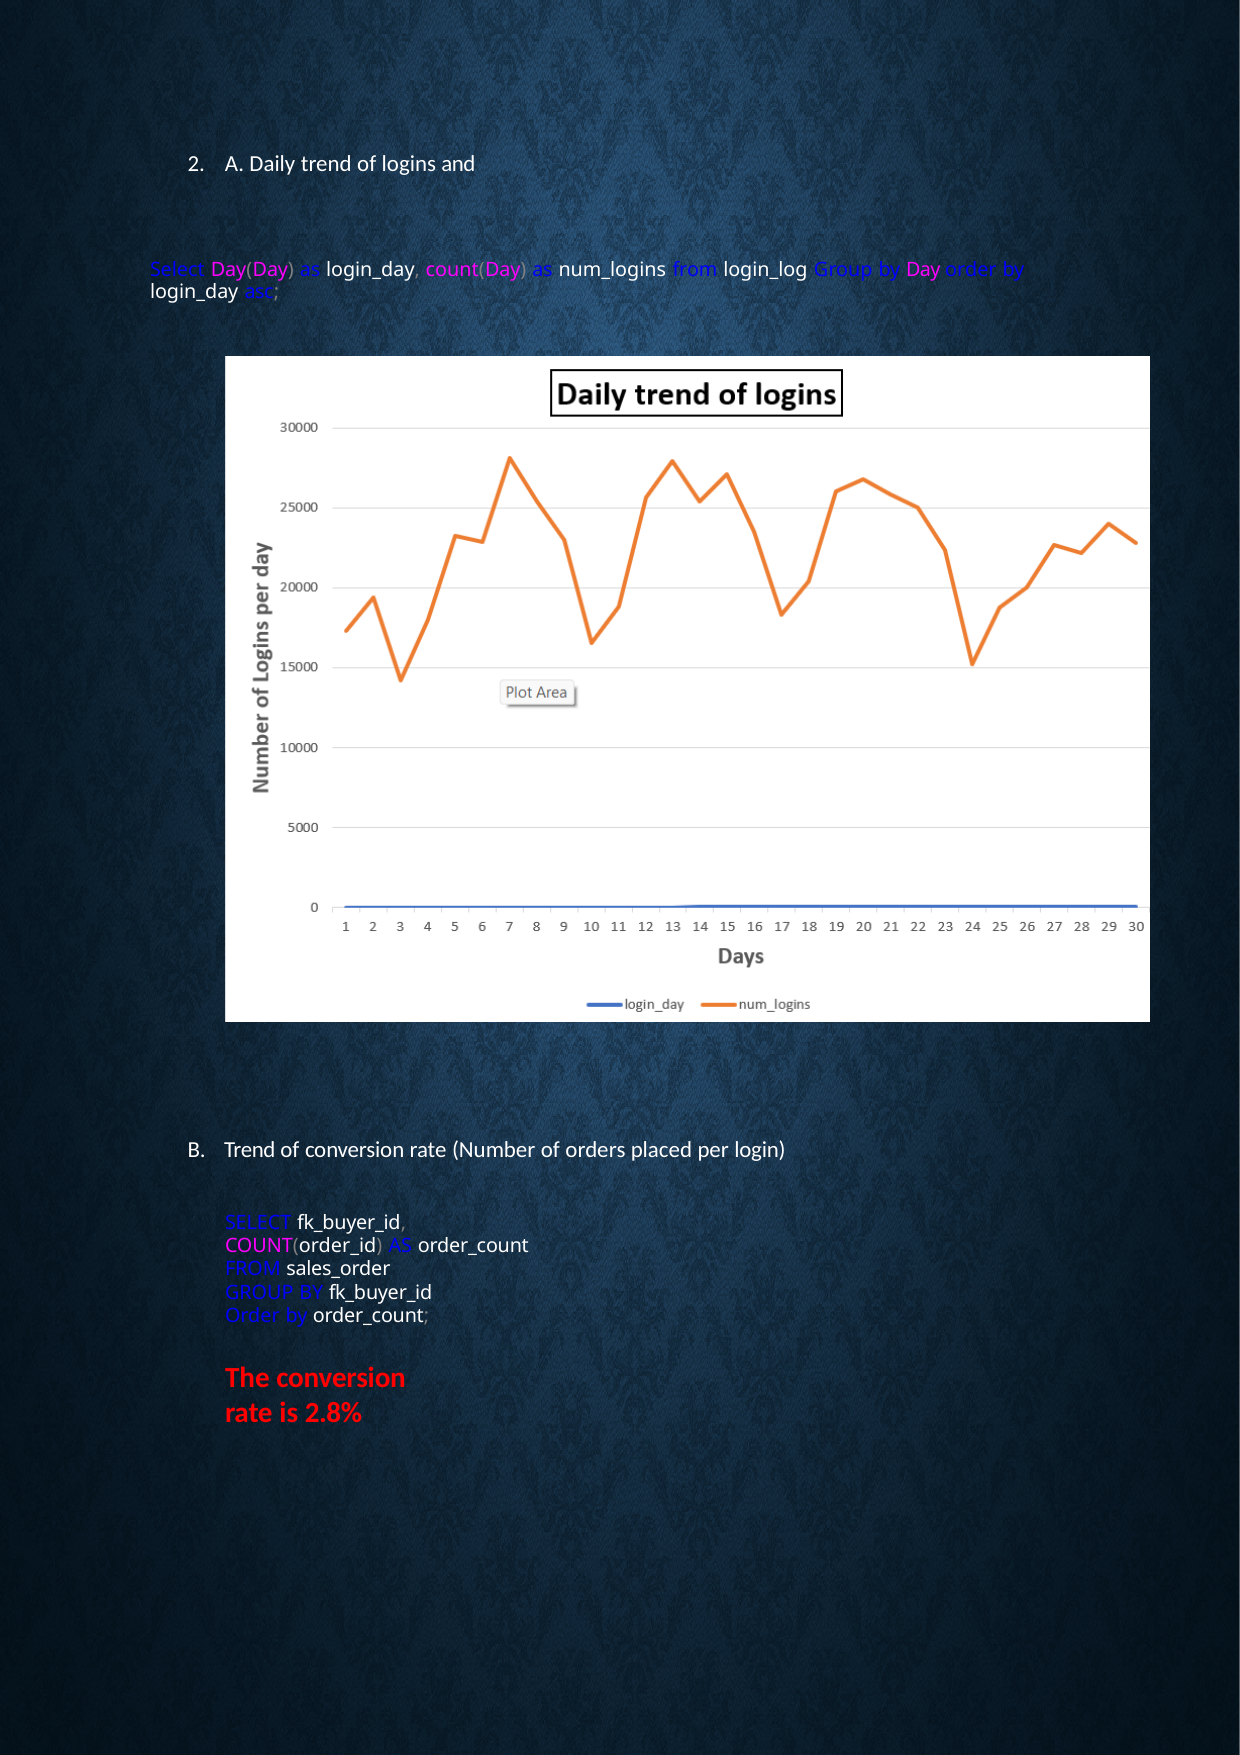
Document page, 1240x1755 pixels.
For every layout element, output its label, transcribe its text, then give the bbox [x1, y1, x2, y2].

text_box Select Day(Day) as login_day, count(Day) as num_logins from login_log Group by Day order by login_day asc; [147, 253, 1045, 303]
text_box B. Trend of conversion rate (Number of orders placed per login) SELECT fk_buyer_id, COUNT(order_id) AS order_count FROM sales_order GROUP BY fk_buyer_id Order by order_count; The conversion rate is 2.8% [185, 1132, 792, 1429]
text_box 2. A. Daily trend of logins and [185, 146, 478, 177]
picture [224, 356, 1150, 1023]
